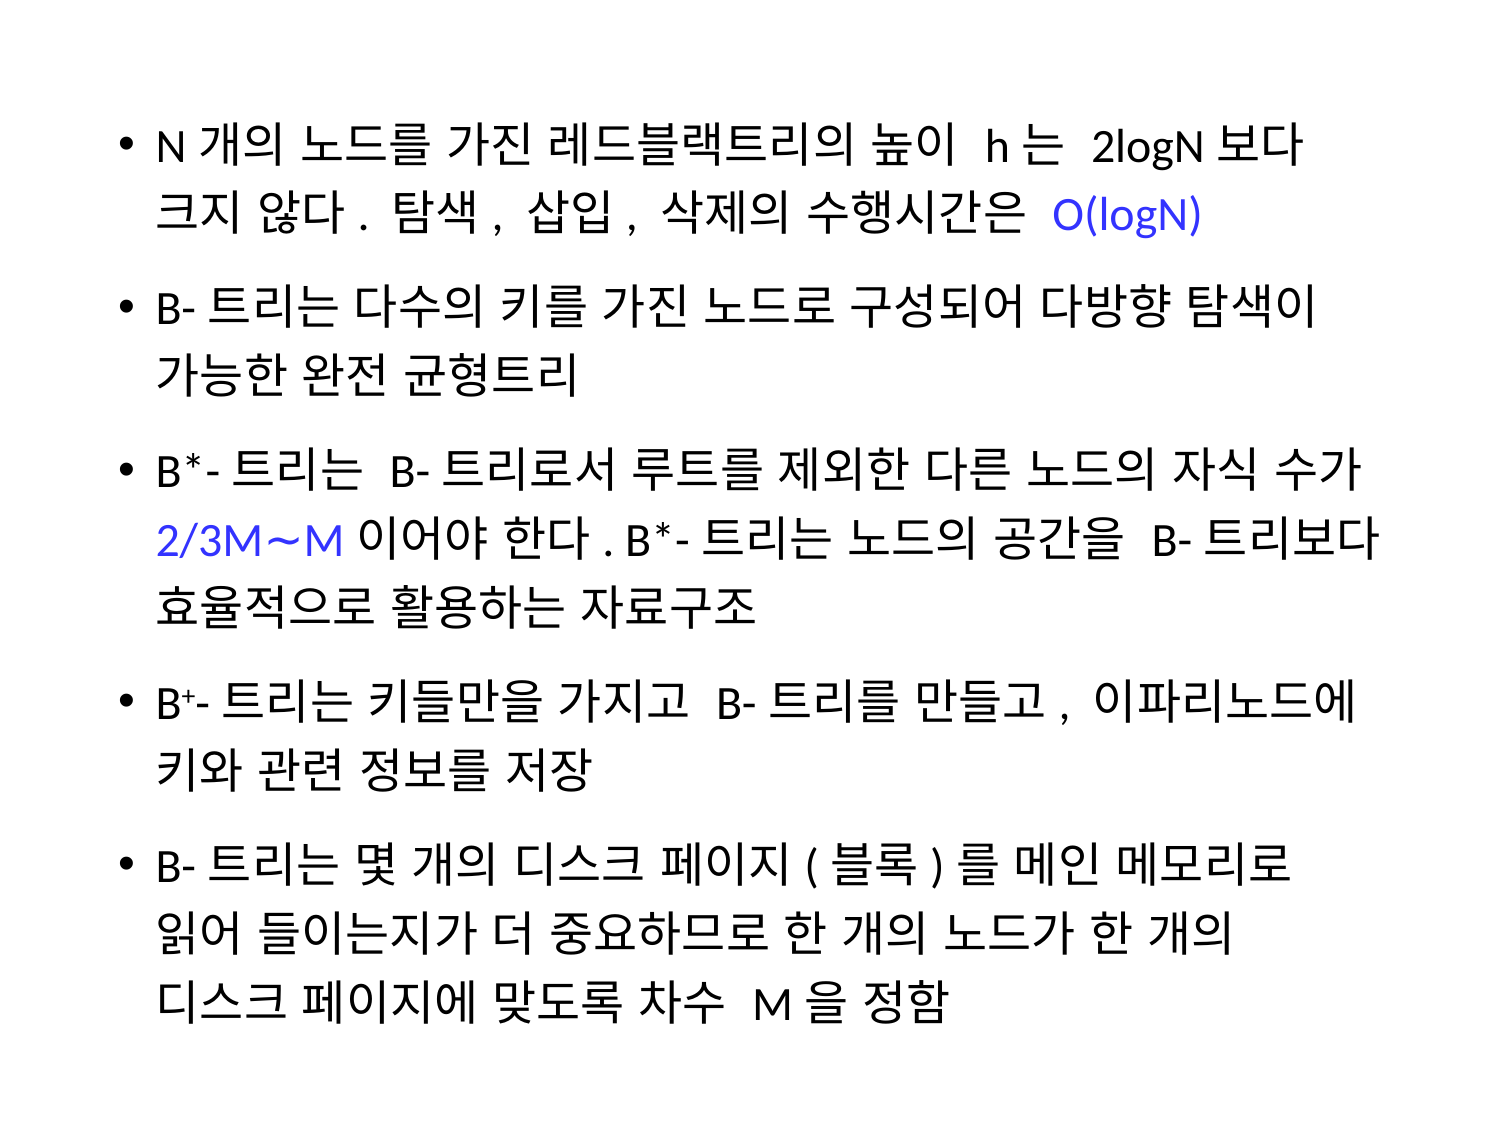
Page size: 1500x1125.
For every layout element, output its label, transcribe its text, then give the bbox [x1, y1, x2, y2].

list N개의 노드를 가진 레드블랙트리의 높이 h는 2logN보다 크지 않다. 탐색, 삽입, 삭제의 수행시간은 O(logN) B-트리는 다수의 키를 가진 노드로 구성되어 다방향 탐색이 가능한 완전 균형트리 B*-트리는 B-트리로서 루트를 제외한 다른 노드의 자식 수가 2/3M∼M이어야 한다. B*-트리는 노드의 공간을 B-트리보다 효율적으로 활용하는 자료구조 B+-트리는 키들만을 가지고 B-트리를 만들고, 이파리노드에 키와 관련 정보를 저장 B-트리는 몇 개의 디스크 페이지(블록)를 메인 메모리로 읽어 들이는지가 더 중요하므로 한 개의 노드가 한 개의 디스크 페이지에 맞도록 차수 M을 정함 [103, 95, 1397, 1065]
